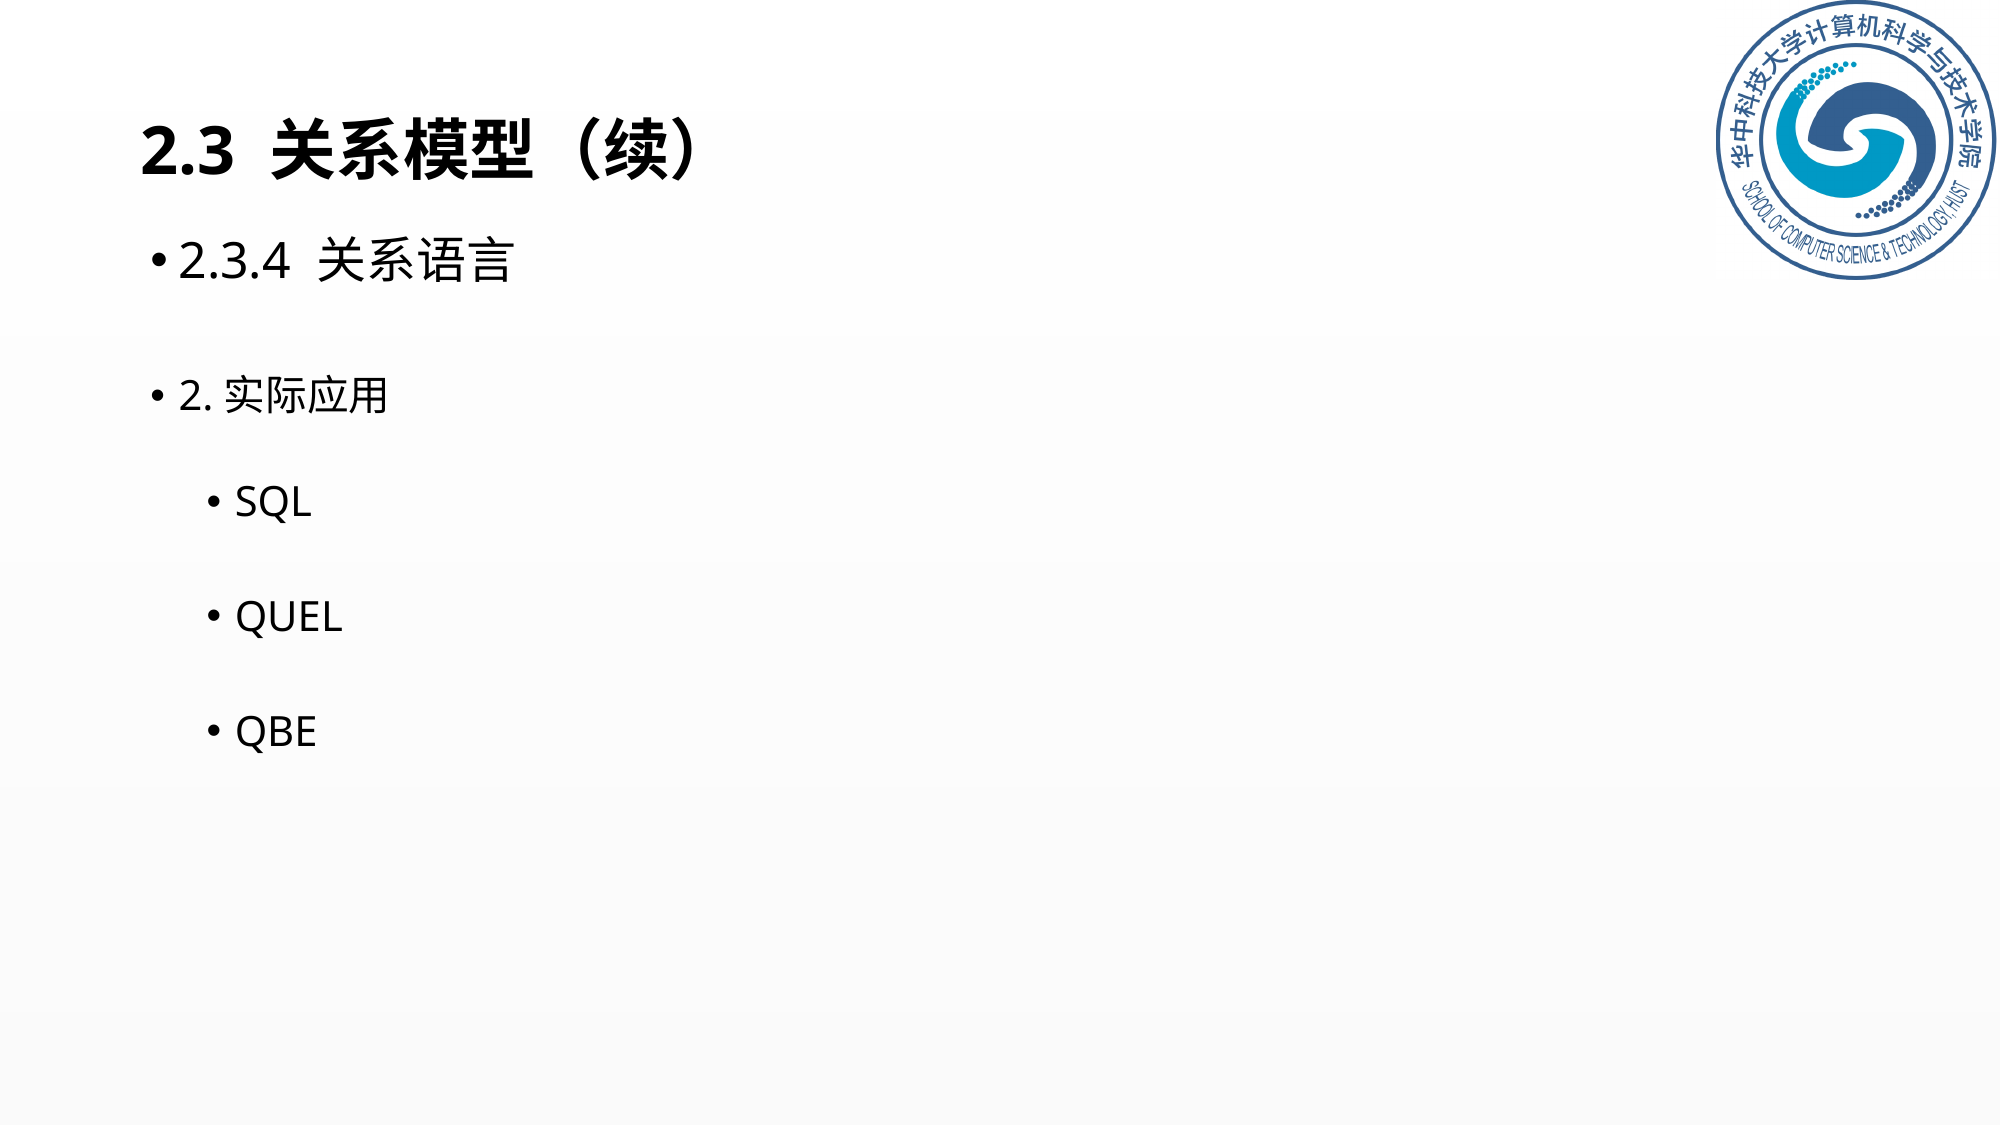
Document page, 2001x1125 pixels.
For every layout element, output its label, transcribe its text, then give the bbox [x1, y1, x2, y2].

title 2.3 关系模型（续） [125, 78, 1401, 229]
list 2.3.4 关系语言 2.实际应用 SQL QUEL QBE [135, 228, 1411, 1004]
picture [1716, 0, 1999, 280]
